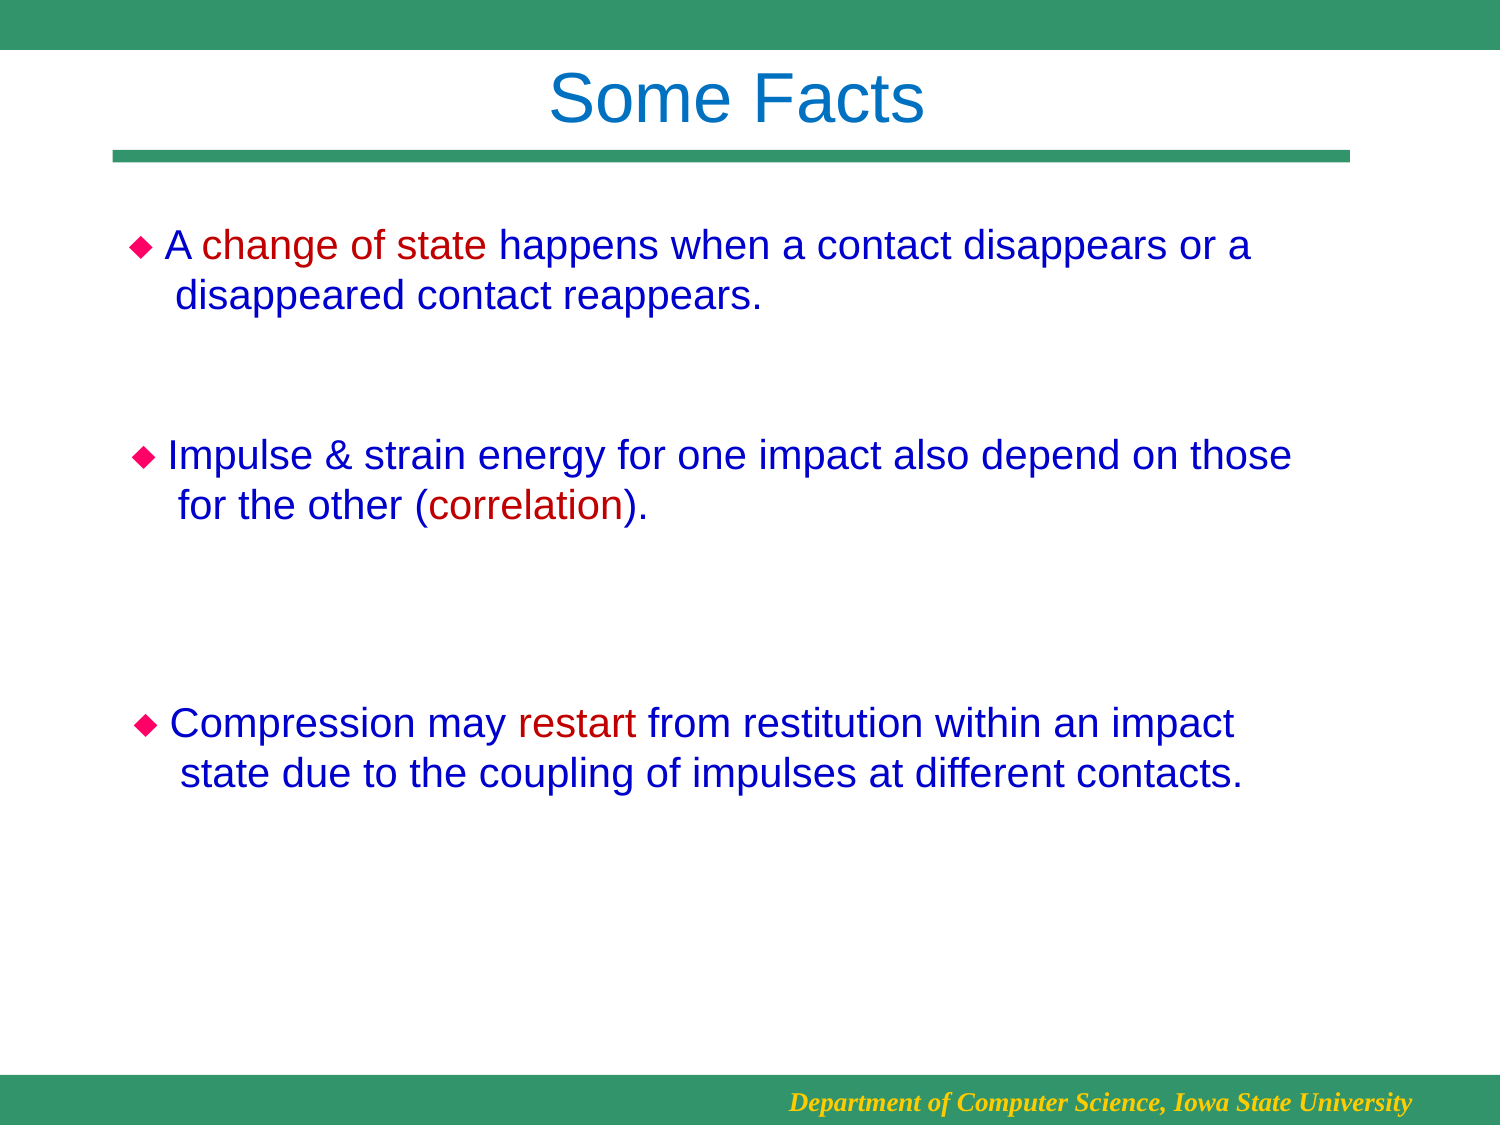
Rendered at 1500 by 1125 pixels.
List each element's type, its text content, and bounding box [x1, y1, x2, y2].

text_box  Impulse & strain energy for one impact also depend on those for the other (correlation). [117, 420, 1309, 536]
text_box  A change of state happens when a contact disappears or a disappeared contact reappears. [114, 210, 1278, 325]
title Some Facts [99, 0, 1376, 188]
text_box  Compression may restart from restitution within an impact state due to the coupling of impulses at different contacts. [119, 688, 1271, 804]
